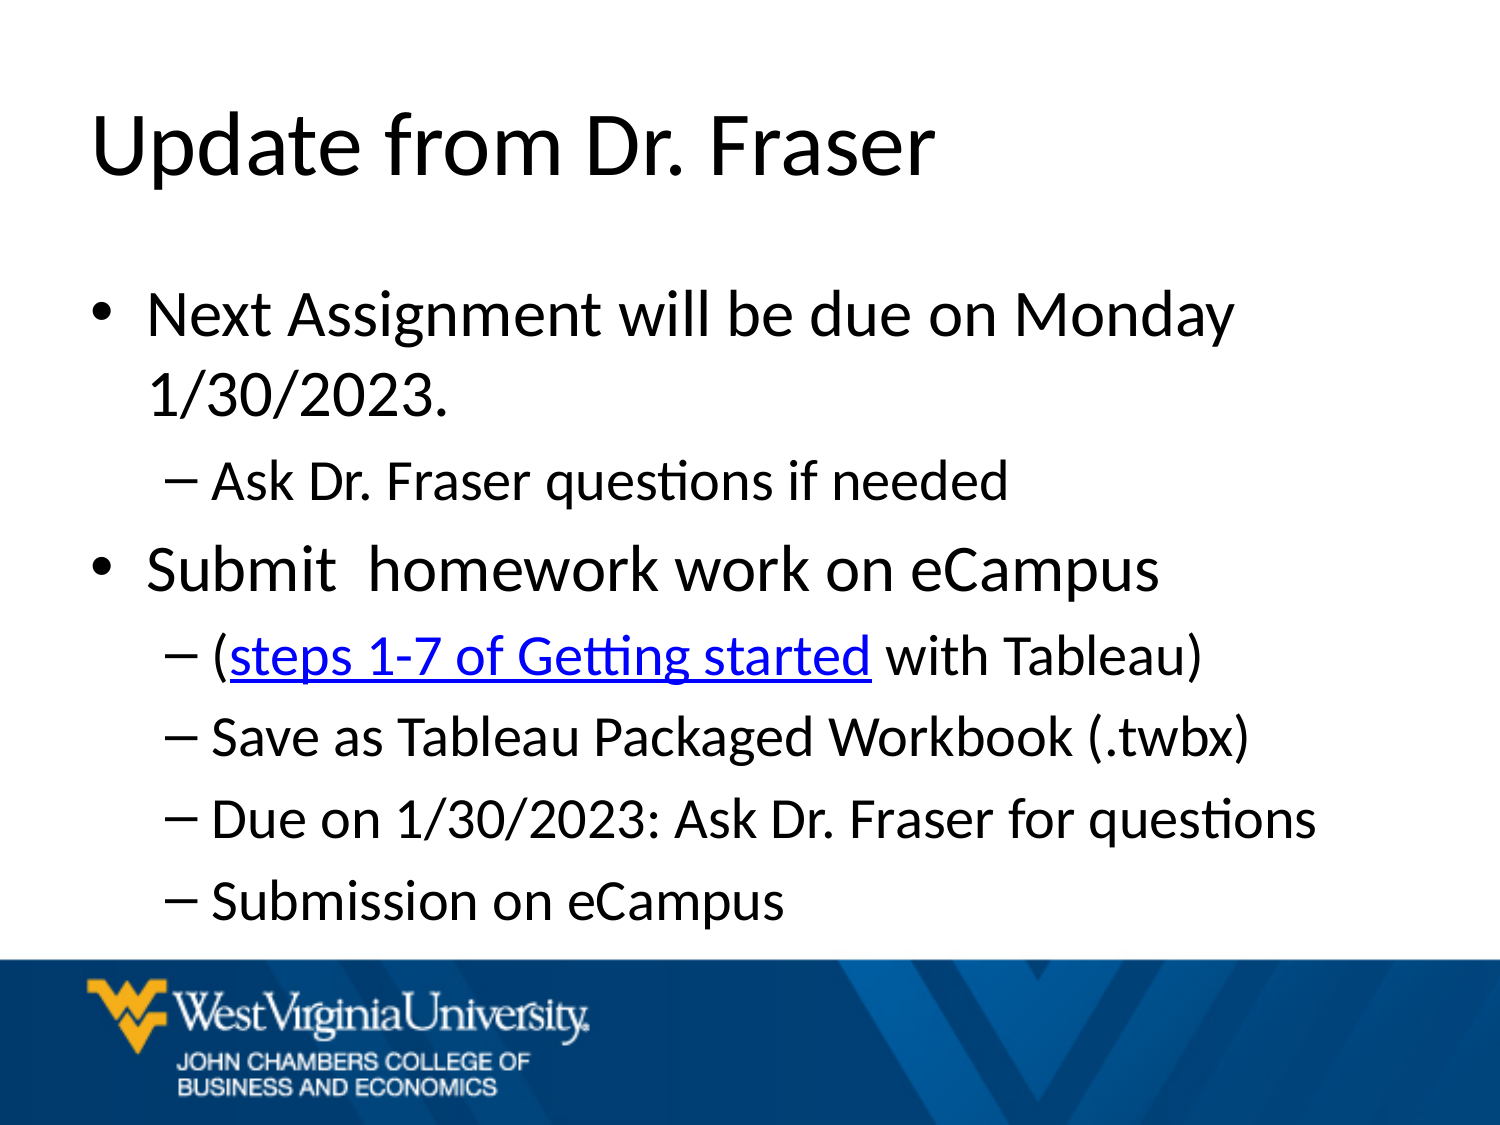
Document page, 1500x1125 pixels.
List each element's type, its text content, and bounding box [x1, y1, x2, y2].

list Next Assignment will be due on Monday 1/30/2023. Ask Dr. Fraser questions if needed Submit homework work on eCampus (steps 1-7 of Getting started with Tableau) Save as Tableau Packaged Workbook (.twbx) Due on 1/30/2023: Ask Dr. Fraser for questions Submission on eCampus [75, 262, 1425, 1005]
picture [0, 0, 1500, 1125]
title Update from Dr. Fraser [75, 45, 1425, 233]
